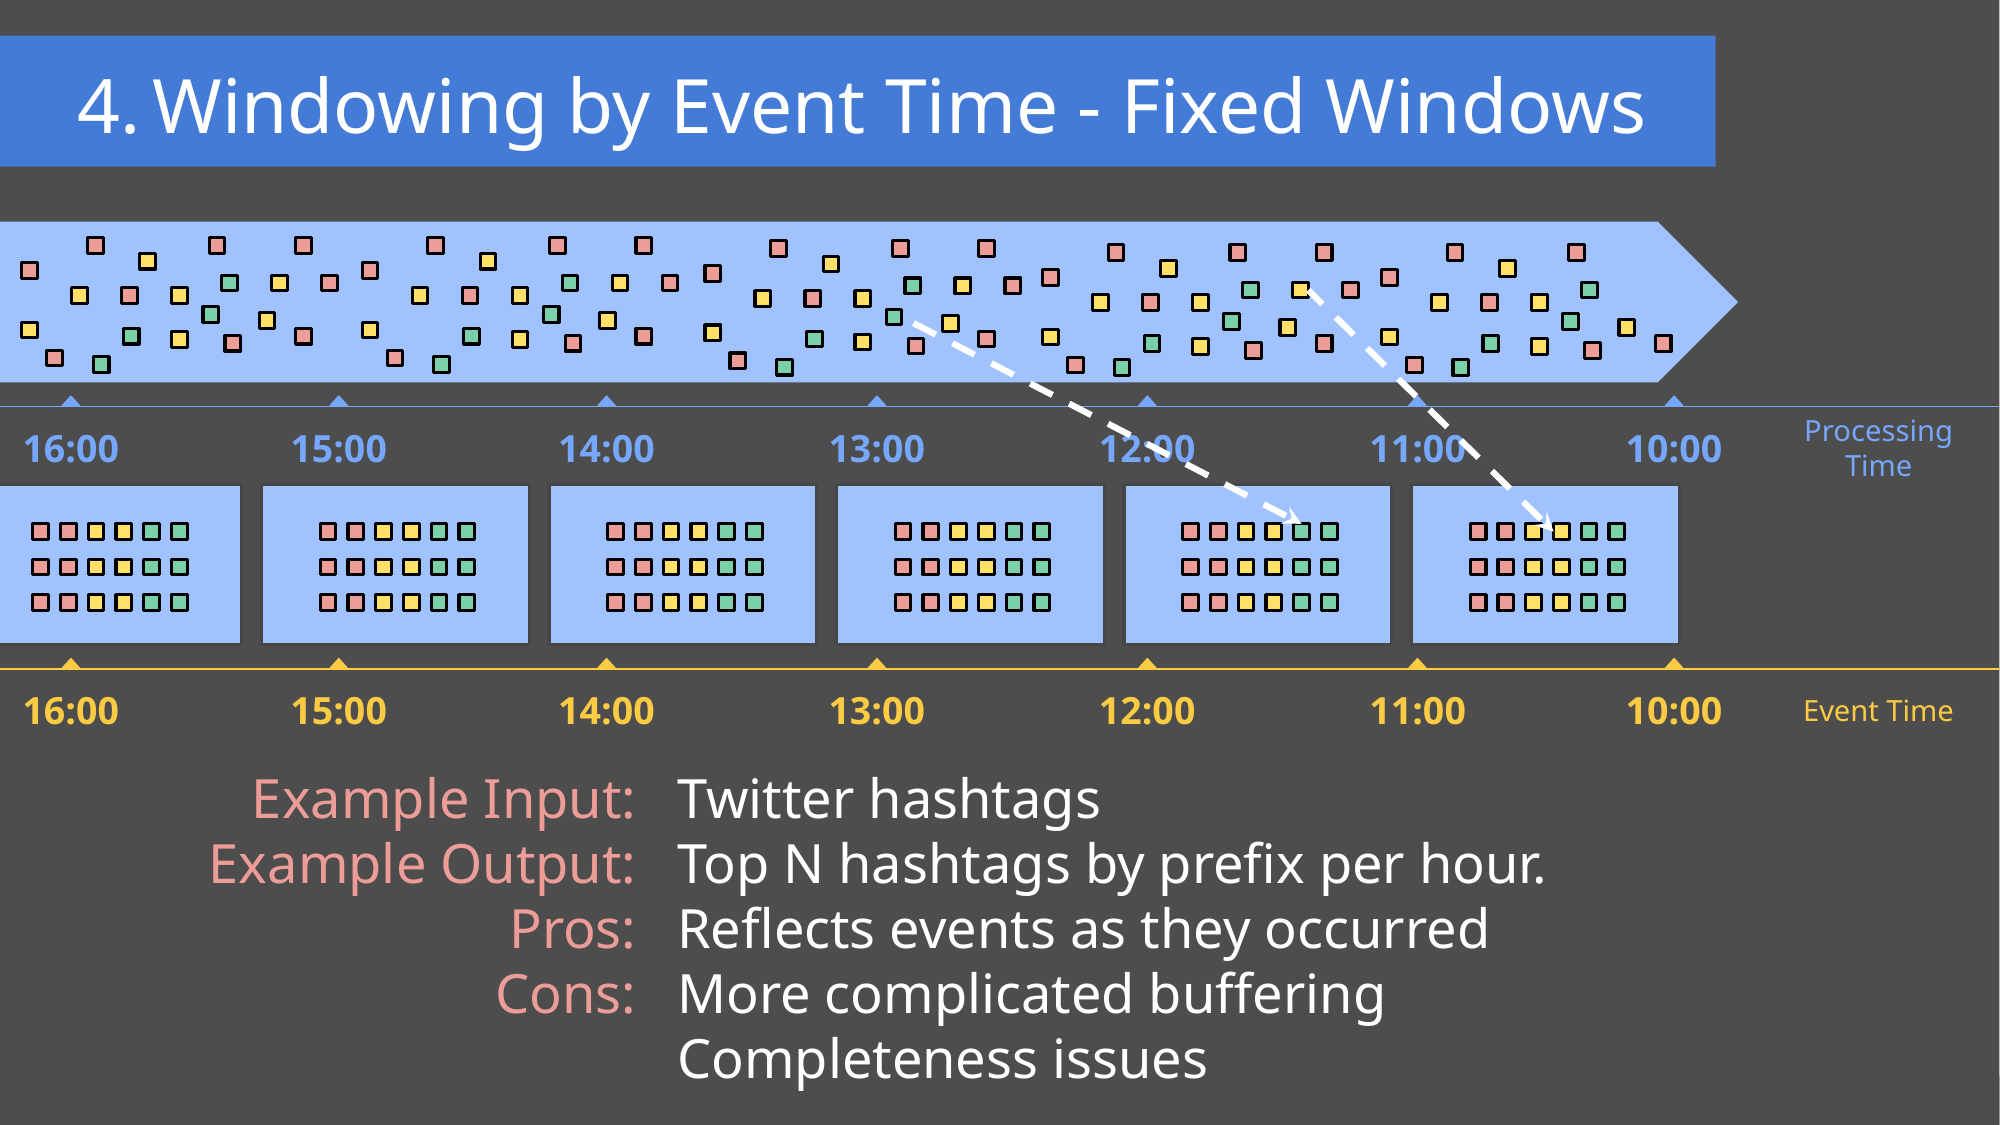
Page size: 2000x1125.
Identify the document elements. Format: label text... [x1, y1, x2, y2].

text_box [362, 322, 378, 338]
text_box Example Input: Example Output: Pros: Cons: [16, 757, 652, 1125]
text_box [1525, 559, 1542, 575]
text_box [1608, 594, 1625, 611]
text_box [746, 594, 763, 611]
text_box [805, 290, 821, 307]
text_box [776, 359, 793, 376]
text_box [705, 324, 721, 341]
text_box [1033, 559, 1050, 575]
text_box [1470, 559, 1486, 575]
text_box [62, 658, 80, 668]
text_box [895, 559, 911, 575]
text_box [458, 559, 475, 575]
text_box [321, 275, 338, 291]
text_box 11:00 [1344, 681, 1491, 741]
text_box [1321, 594, 1338, 611]
text_box [1618, 319, 1635, 336]
text_box [348, 594, 364, 611]
text_box [548, 489, 817, 645]
text_box [599, 312, 616, 329]
text_box [1210, 594, 1227, 611]
text_box [0, 35, 1716, 167]
text_box [1497, 559, 1514, 575]
text_box [171, 559, 188, 575]
text_box [88, 559, 104, 575]
text_box [1665, 658, 1683, 668]
text_box [1265, 594, 1282, 611]
text_box [923, 559, 939, 575]
text_box [403, 594, 420, 611]
text_box [1316, 244, 1333, 261]
text_box [1568, 244, 1585, 261]
text_box [823, 256, 839, 272]
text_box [901, 316, 1302, 525]
text_box [403, 523, 420, 540]
text_box [565, 335, 581, 352]
text_box [1006, 594, 1022, 611]
text_box [60, 523, 77, 540]
text_box [905, 278, 921, 294]
text_box [1470, 594, 1486, 611]
text_box [562, 275, 578, 291]
text_box [87, 237, 104, 254]
text_box [1499, 260, 1516, 277]
text_box [0, 221, 1739, 383]
text_box [1139, 658, 1156, 668]
text_box [348, 559, 364, 575]
text_box [950, 559, 967, 575]
text_box [143, 523, 160, 540]
text_box [1238, 533, 1254, 540]
text_box [1553, 523, 1570, 540]
text_box [806, 331, 823, 347]
text_box [1092, 294, 1109, 311]
text_box [1182, 559, 1199, 575]
text_box [1265, 533, 1282, 540]
text_box [433, 356, 450, 373]
text_box [115, 594, 132, 611]
text_box [868, 658, 886, 668]
text_box [295, 328, 312, 345]
text_box [746, 559, 763, 575]
text_box [60, 594, 77, 611]
text_box [1142, 294, 1159, 311]
text_box [746, 523, 763, 540]
text_box [955, 278, 971, 294]
text_box [612, 275, 628, 291]
text_box [512, 331, 528, 348]
text_box [1581, 559, 1597, 575]
text_box [375, 523, 392, 540]
text_box [1210, 533, 1227, 540]
text_box [978, 594, 995, 611]
text_box [895, 523, 911, 540]
text_box [261, 489, 530, 645]
text_box [143, 559, 160, 575]
text_box 13:00 [803, 681, 951, 741]
text_box [1581, 523, 1597, 540]
text_box [115, 523, 132, 540]
text_box [412, 287, 428, 304]
text_box [480, 253, 496, 270]
text_box [691, 559, 707, 575]
text_box [855, 290, 871, 307]
text_box [635, 523, 652, 540]
text_box [295, 237, 312, 254]
text_box [1584, 342, 1601, 359]
text_box [403, 559, 420, 575]
text_box [1581, 282, 1598, 298]
text_box [1033, 594, 1050, 611]
text_box [115, 559, 132, 575]
text_box [607, 594, 624, 611]
text_box [1293, 594, 1310, 611]
text_box [635, 237, 652, 254]
text_box [635, 328, 652, 345]
text_box [718, 594, 735, 611]
text_box [1238, 559, 1254, 575]
text_box [1238, 594, 1254, 611]
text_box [1307, 289, 1554, 532]
text_box [886, 309, 902, 325]
text_box [1265, 559, 1282, 575]
text_box [635, 559, 652, 575]
text_box [203, 306, 219, 323]
text_box [1160, 260, 1177, 277]
text_box [1581, 594, 1597, 611]
text_box [598, 658, 615, 668]
text_box [462, 287, 478, 304]
text_box [978, 559, 995, 575]
text_box [21, 322, 38, 338]
text_box [663, 559, 679, 575]
text_box [46, 350, 63, 366]
text_box [1042, 269, 1059, 286]
text_box [691, 523, 707, 540]
text_box [691, 594, 707, 611]
text_box [1230, 244, 1246, 261]
text_box Twitter hashtags Top N hashtags by prefix per hour. Reflects events as they occurred More complicated buffering Completeness issues [662, 757, 1952, 1125]
text_box [271, 275, 288, 291]
text_box [1553, 559, 1570, 575]
text_box [730, 353, 746, 369]
text_box [1342, 282, 1359, 288]
text_box [1242, 282, 1259, 298]
text_box [171, 523, 188, 540]
text_box [427, 237, 444, 254]
text_box [635, 594, 652, 611]
text_box [458, 523, 475, 540]
text_box [362, 262, 378, 279]
text_box [1292, 282, 1309, 298]
text_box [663, 594, 679, 611]
text_box [320, 523, 336, 540]
text_box [71, 287, 88, 304]
text_box [1655, 335, 1671, 352]
text_box [1553, 594, 1570, 611]
text_box 15:00 [265, 681, 412, 741]
text_box [1447, 244, 1463, 261]
text_box [663, 523, 679, 540]
text_box [121, 287, 138, 304]
text_box [1005, 278, 1021, 294]
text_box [0, 395, 896, 479]
text_box [32, 523, 49, 540]
text_box Windowing by Event Time - Fixed Windows [62, 40, 1691, 167]
text_box [375, 559, 392, 575]
text_box [93, 356, 109, 373]
text_box [463, 328, 480, 345]
text_box [320, 594, 336, 611]
text_box [171, 331, 188, 348]
text_box [330, 658, 348, 668]
text_box [171, 287, 188, 304]
text_box [1293, 532, 1310, 540]
text_box [1182, 533, 1199, 540]
text_box [1321, 559, 1338, 575]
text_box [662, 275, 678, 291]
text_box [607, 523, 624, 540]
text_box [143, 594, 160, 611]
text_box [950, 594, 967, 611]
text_box [348, 523, 364, 540]
text_box [431, 594, 447, 611]
text_box [221, 275, 238, 291]
text_box 14:00 [533, 681, 680, 741]
text_box [1182, 594, 1199, 611]
text_box [1033, 533, 1050, 540]
text_box [139, 253, 156, 270]
text_box [1608, 559, 1625, 575]
text_box 10:00 [1600, 681, 1748, 741]
text_box [718, 559, 735, 575]
text_box [1381, 269, 1398, 286]
text_box [705, 265, 721, 282]
text_box [1123, 533, 1392, 645]
text_box [1293, 559, 1310, 575]
text_box [431, 559, 447, 575]
text_box [978, 533, 995, 540]
text_box [32, 594, 49, 611]
text_box [431, 523, 447, 540]
text_box [387, 350, 403, 366]
text_box [855, 334, 871, 350]
text_box [1411, 489, 1680, 645]
text_box [718, 523, 735, 540]
text_box [32, 559, 49, 575]
text_box [895, 594, 911, 611]
text_box [923, 533, 939, 540]
text_box [549, 237, 566, 254]
text_box [21, 262, 38, 279]
text_box [892, 240, 909, 257]
text_box [88, 594, 104, 611]
text_box [836, 489, 1105, 645]
text_box [60, 559, 77, 575]
text_box [512, 287, 528, 304]
text_box [88, 523, 104, 540]
text_box [1497, 594, 1514, 611]
text_box [770, 240, 787, 257]
text_box 12:00 [1074, 681, 1221, 741]
text_box [1006, 533, 1022, 540]
text_box [1192, 294, 1209, 311]
text_box [923, 594, 939, 611]
text_box [1108, 244, 1124, 261]
text_box [1525, 594, 1542, 611]
text_box [224, 335, 241, 352]
text_box [543, 306, 559, 323]
text_box [171, 594, 188, 611]
text_box [259, 312, 275, 329]
text_box [123, 328, 140, 345]
text_box [1409, 658, 1426, 668]
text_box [1558, 395, 2000, 479]
text_box [209, 237, 225, 254]
text_box [950, 533, 967, 540]
text_box [1608, 523, 1625, 540]
text_box [755, 290, 771, 307]
text_box [1562, 313, 1579, 330]
text_box Event Time [1765, 681, 1993, 741]
text_box [607, 559, 624, 575]
text_box [1006, 559, 1022, 575]
text_box [458, 594, 475, 611]
text_box [1210, 559, 1227, 575]
text_box [375, 594, 392, 611]
text_box [0, 488, 242, 645]
text_box [320, 559, 336, 575]
text_box [978, 240, 995, 257]
text_box 16:00 [0, 679, 145, 741]
